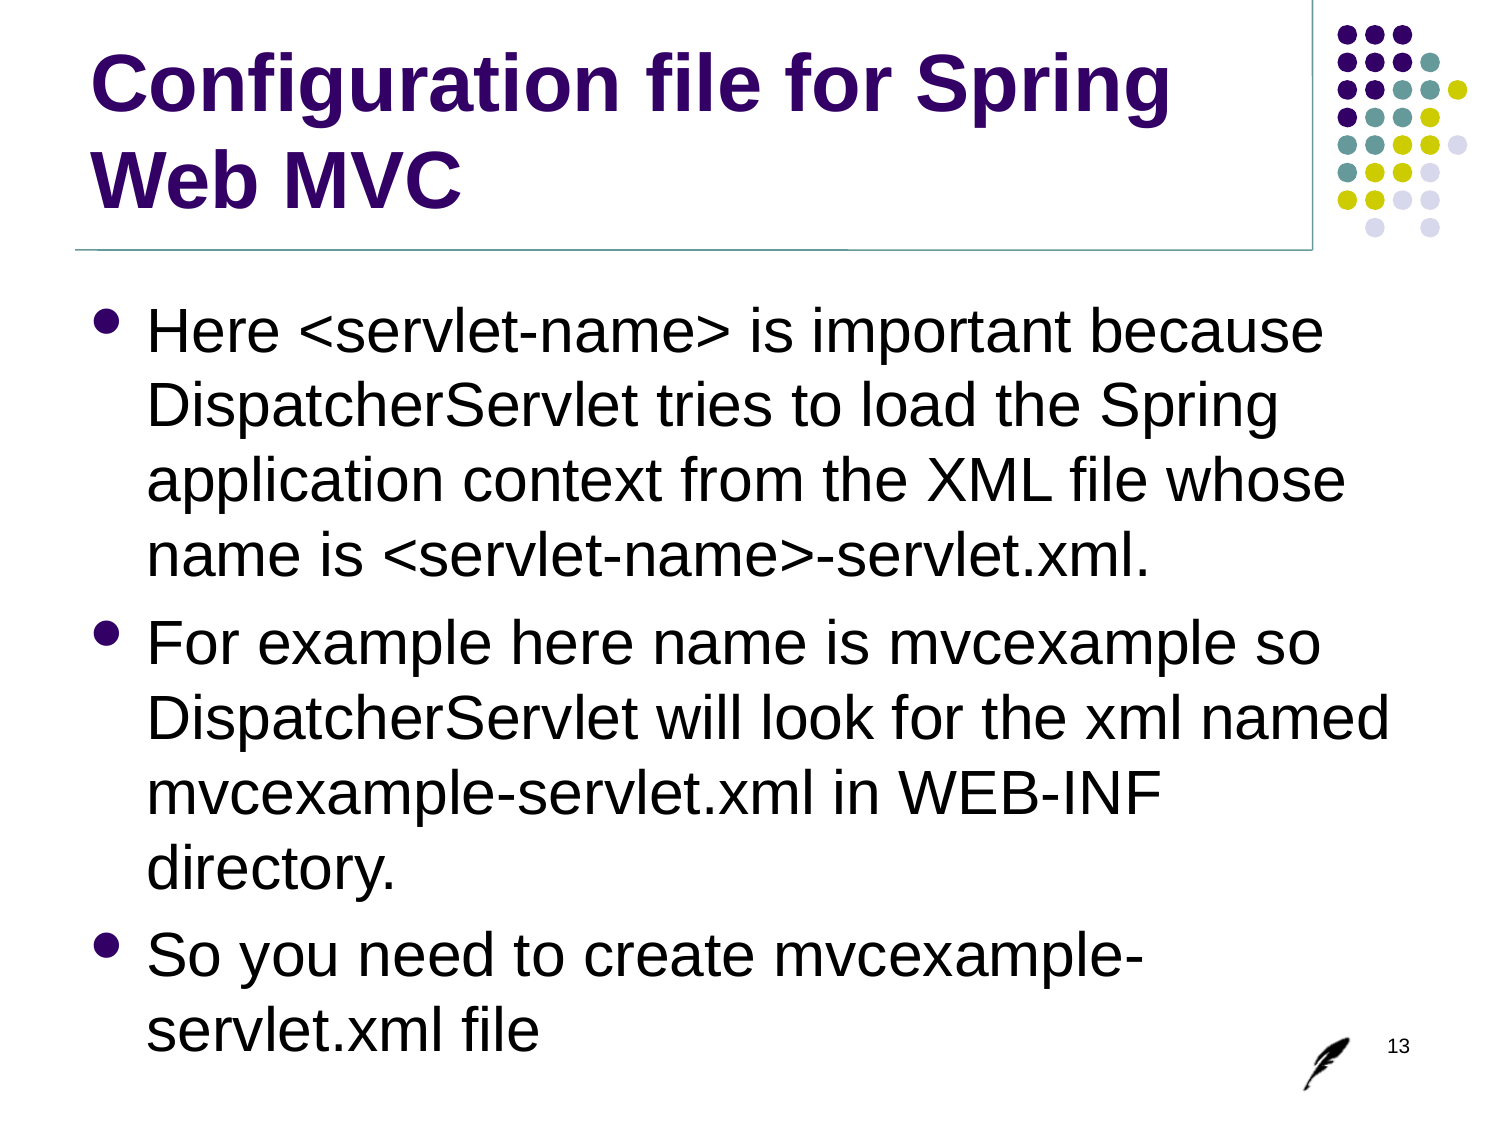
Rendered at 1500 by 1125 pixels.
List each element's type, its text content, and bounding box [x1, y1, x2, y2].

slide_number 13 [1074, 1025, 1425, 1100]
list Here <servlet-name> is important because DispatcherServlet tries to load the Spring application context from the XML file whose name is <servlet-name>-servlet.xml. For example here name is mvcexample so DispatcherServlet will look for the xml named mvcexample-servlet.xml in WEB-INF directory. So you need to create mvcexample-servlet.xml file [75, 282, 1425, 1006]
title Configuration file for Spring Web MVC [75, 20, 1313, 233]
